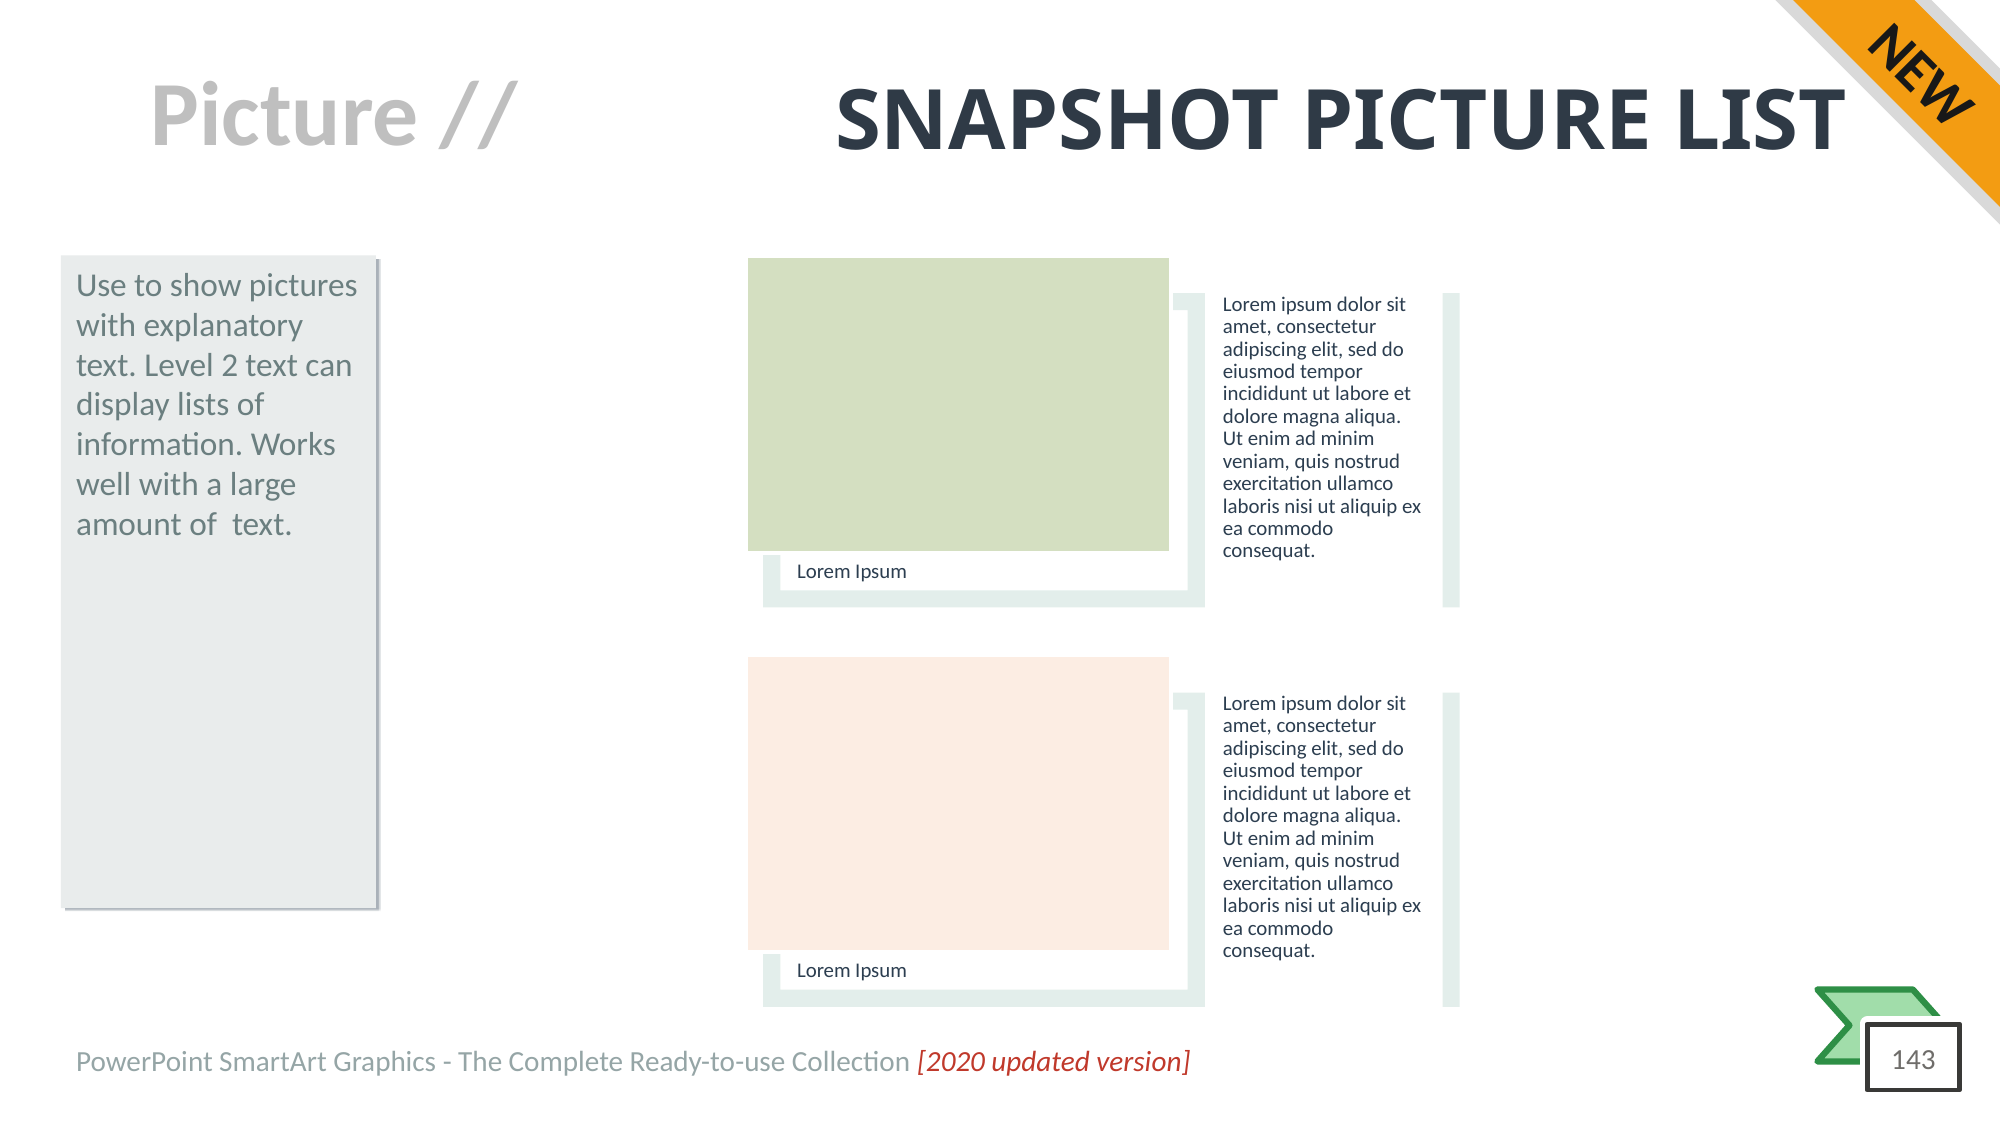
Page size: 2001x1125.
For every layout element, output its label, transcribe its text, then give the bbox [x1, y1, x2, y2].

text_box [745, 255, 1460, 1008]
list Use to show pictures with explanatory text. Level 2 text can display lists of information. Works well with a large amount of text. [60, 255, 376, 909]
footer PowerPoint SmartArt Graphics - The Complete Ready-to-use Collection [2020 updated version] [60, 1030, 1320, 1091]
title SNAPSHOT PICTURE LIST [453, 14, 1769, 218]
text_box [1774, 0, 2000, 225]
